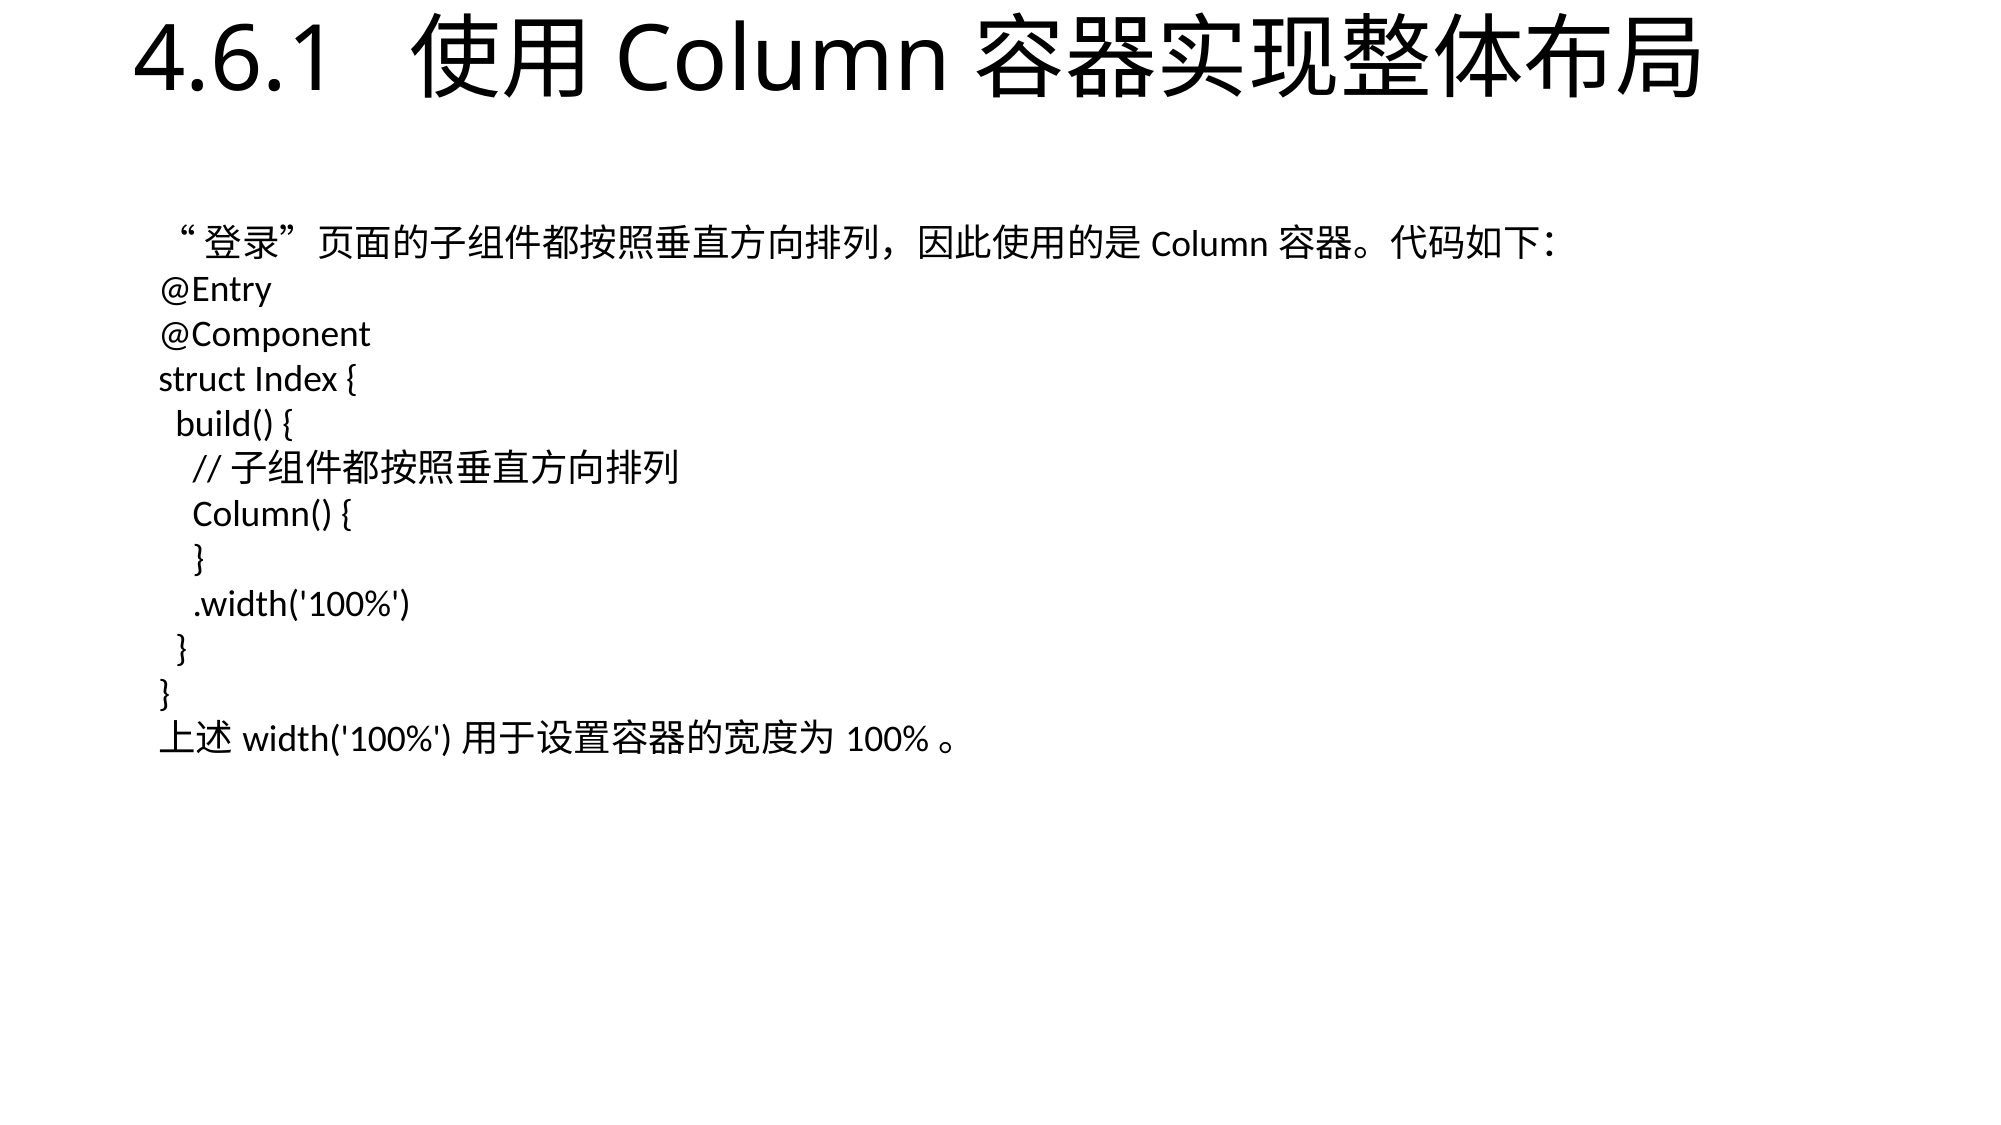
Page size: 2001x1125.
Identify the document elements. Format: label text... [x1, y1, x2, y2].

text_box “登录”页面的子组件都按照垂直方向排列，因此使用的是Column容器。代码如下： @Entry @Component struct Index { build() { //子组件都按照垂直方向排列 Column() { } .width('100%') } } 上述width('100%')用于设置容器的宽度为100%。 [143, 211, 1844, 766]
title 4.6.1 使用Column容器实现整体布局 [118, 0, 1844, 170]
